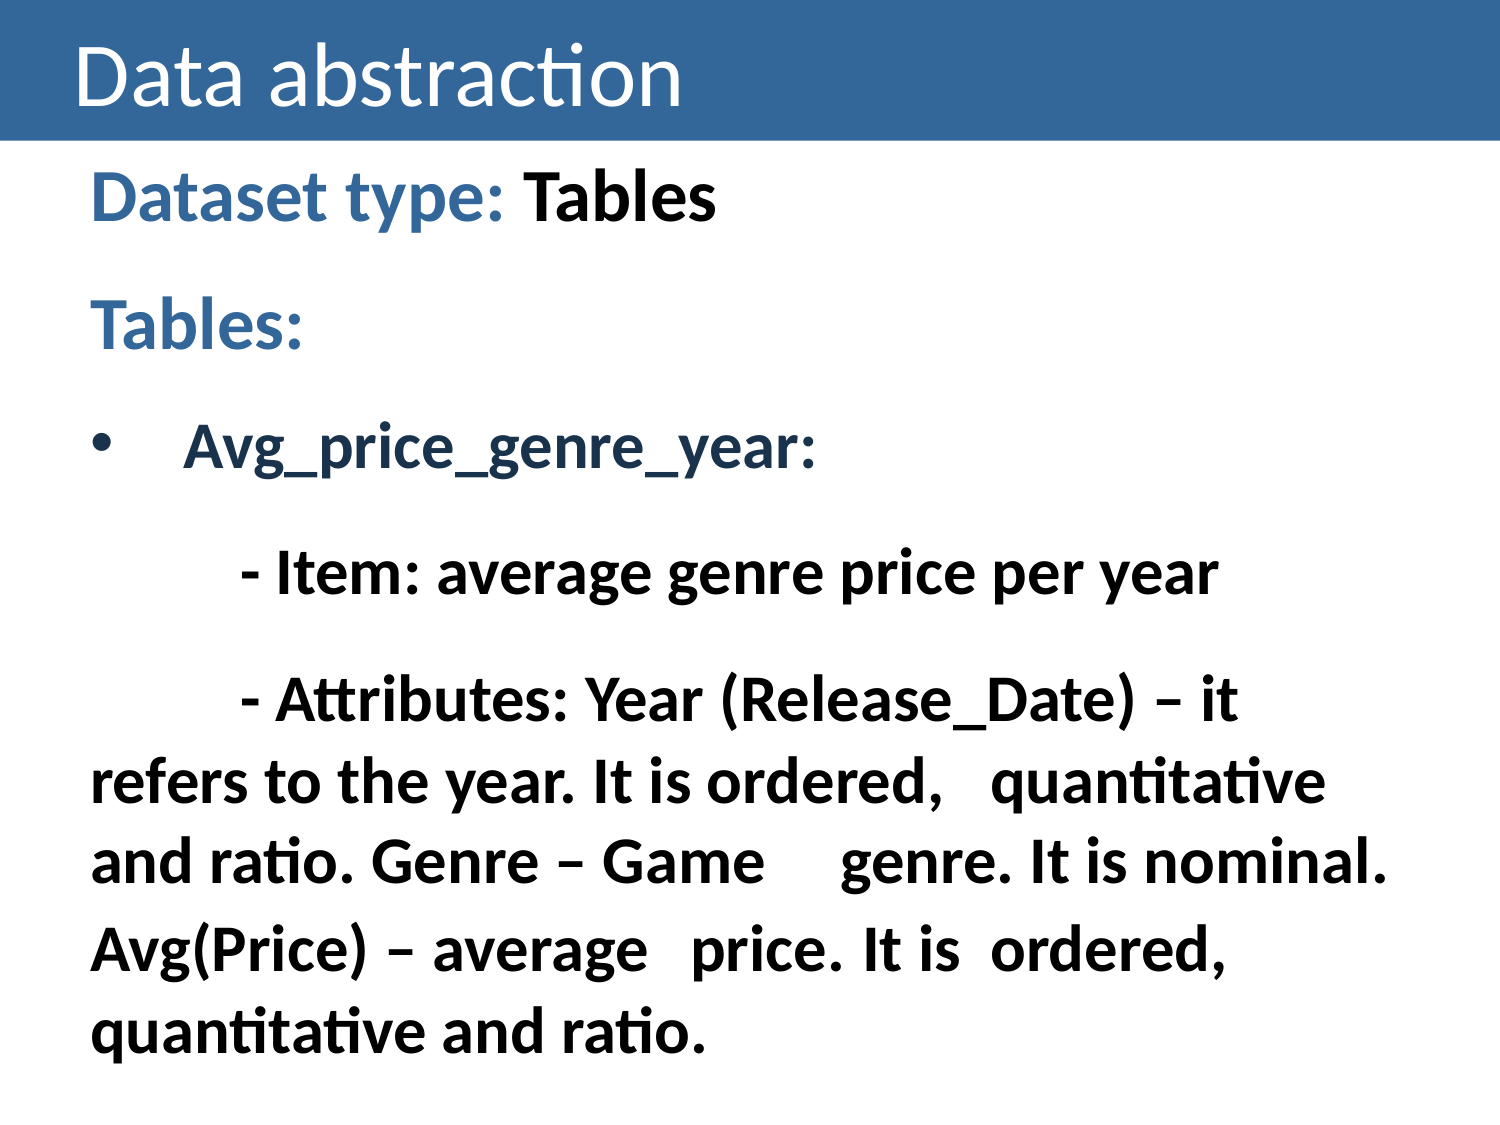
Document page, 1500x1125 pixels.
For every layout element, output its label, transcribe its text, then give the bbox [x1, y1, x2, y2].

list Dataset type: Tables Tables: Avg_price_genre_year: - Item: average genre price per year - Attributes: Year (Release_Date) – it refers to the year. It is ordered, quantitative and ratio. Genre – Game genre. It is nominal. Avg(Price) – average price. It is ordered, quantitative and ratio. [75, 139, 1459, 1066]
title Data abstraction [0, 0, 1500, 141]
